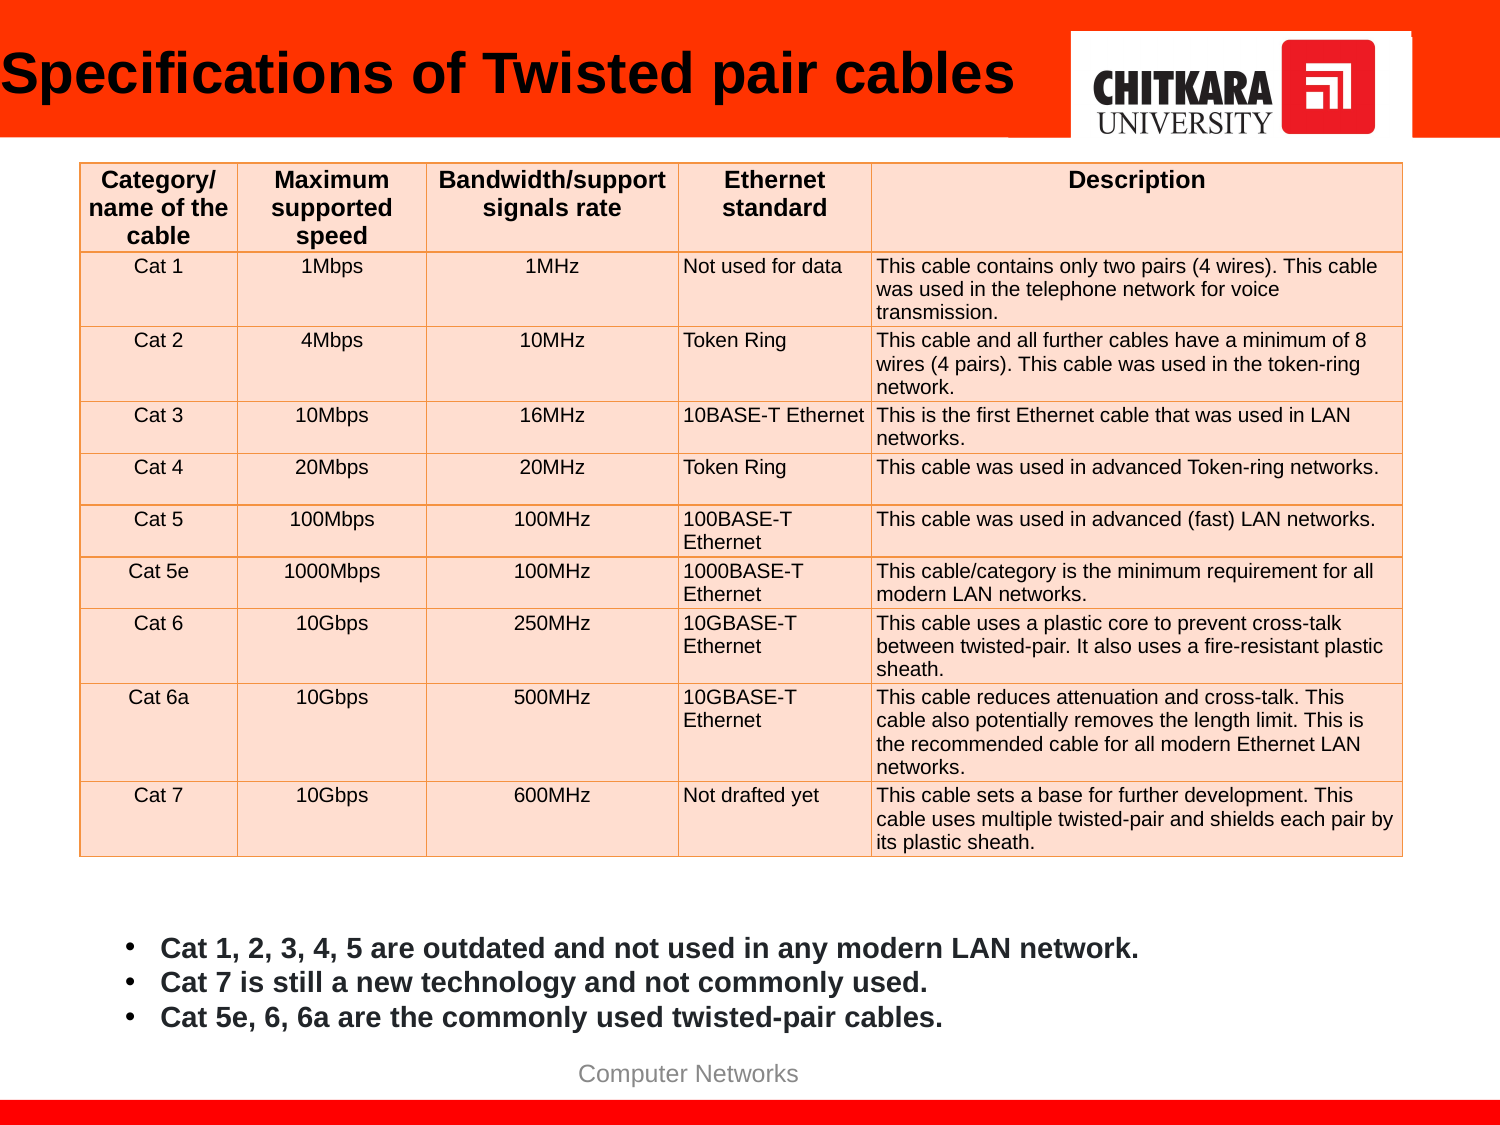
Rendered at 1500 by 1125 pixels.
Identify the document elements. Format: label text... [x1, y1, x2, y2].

table_cell This cable was used in advanced Token-ring networks. [872, 454, 1402, 504]
table_cell 100MHz [427, 558, 678, 608]
table_cell 100MHz [427, 506, 678, 556]
table_cell This cable was used in advanced (fast) LAN networks. [872, 506, 1402, 556]
table_cell 1000Mbps [238, 558, 426, 608]
table_cell Cat 1 [81, 253, 237, 326]
table_cell 20Mbps [238, 454, 426, 504]
table_cell Token Ring [679, 454, 871, 504]
table_cell 4Mbps [238, 327, 426, 401]
table_cell This cable contains only two pairs (4 wires). This cable was used in the telephone network for voice transmission. [872, 253, 1402, 326]
table_header Ethernet standard [679, 164, 871, 251]
table_cell 1MHz [427, 253, 678, 326]
table_cell 1Mbps [238, 253, 426, 326]
table_cell 10Mbps [238, 402, 426, 453]
table_cell This cable sets a base for further development. This cable uses multiple twisted-pair and shields each pair by its plastic sheath. [872, 782, 1402, 856]
table_cell Token Ring [679, 327, 871, 401]
text_box Cat 1, 2, 3, 4, 5 are outdated and not used in any modern LAN network. Cat 7 is still a new technology and not commonly used. Cat 5e, 6, 6a are the commonly used twisted-pair cables. [110, 921, 1373, 1042]
table_cell 10Gbps [238, 684, 426, 781]
table_cell Cat 4 [81, 454, 237, 504]
table_cell Not used for data [679, 253, 871, 326]
table_cell Cat 5 [81, 506, 237, 556]
table_cell Not drafted yet [679, 782, 871, 856]
table_cell Cat 6 [81, 609, 237, 683]
table_cell 250MHz [427, 609, 678, 683]
table_cell 500MHz [427, 684, 678, 781]
table_cell This cable uses a plastic core to prevent cross-talk between twisted-pair. It also uses a fire-resistant plastic sheath. [872, 609, 1402, 683]
table_cell 1000BASE-T Ethernet [679, 558, 871, 608]
table_cell Cat 6a [81, 684, 237, 781]
table_cell 16MHz [427, 402, 678, 453]
table_cell 10Gbps [238, 782, 426, 856]
table_cell 600MHz [427, 782, 678, 856]
table_cell 10GBASE-T Ethernet [679, 609, 871, 683]
footer Computer Networks [57, 1042, 1425, 1103]
table_cell 20MHz [427, 454, 678, 504]
table_cell Cat 3 [81, 402, 237, 453]
table_cell This cable and all further cables have a minimum of 8 wires (4 pairs). This cable was used in the token-ring network. [872, 327, 1402, 401]
table_header Description [872, 164, 1402, 251]
table_cell This cable reduces attenuation and cross-talk. This cable also potentially removes the length limit. This is the recommended cable for all modern Ethernet LAN networks. [872, 684, 1402, 781]
table_cell Cat 2 [81, 327, 237, 401]
table_cell 100BASE-T Ethernet [679, 506, 871, 556]
picture [1074, 37, 1390, 138]
table_cell This is the first Ethernet cable that was used in LAN networks. [872, 402, 1402, 453]
table_cell 10Gbps [238, 609, 426, 683]
table_cell 10MHz [427, 327, 678, 401]
table_cell Cat 5e [81, 558, 237, 608]
table_header Bandwidth/support signals rate [427, 164, 678, 251]
table_header Category/name of the cable [81, 164, 237, 251]
table_header Maximum supported speed [238, 164, 426, 251]
table_cell 10GBASE-T Ethernet [679, 684, 871, 781]
title Specifications of Twisted pair cables [0, 0, 1018, 150]
table_cell Cat 7 [81, 782, 237, 856]
table_cell This cable/category is the minimum requirement for all modern LAN networks. [872, 558, 1402, 608]
table_cell 10BASE-T Ethernet [679, 402, 871, 453]
table_cell 100Mbps [238, 506, 426, 556]
